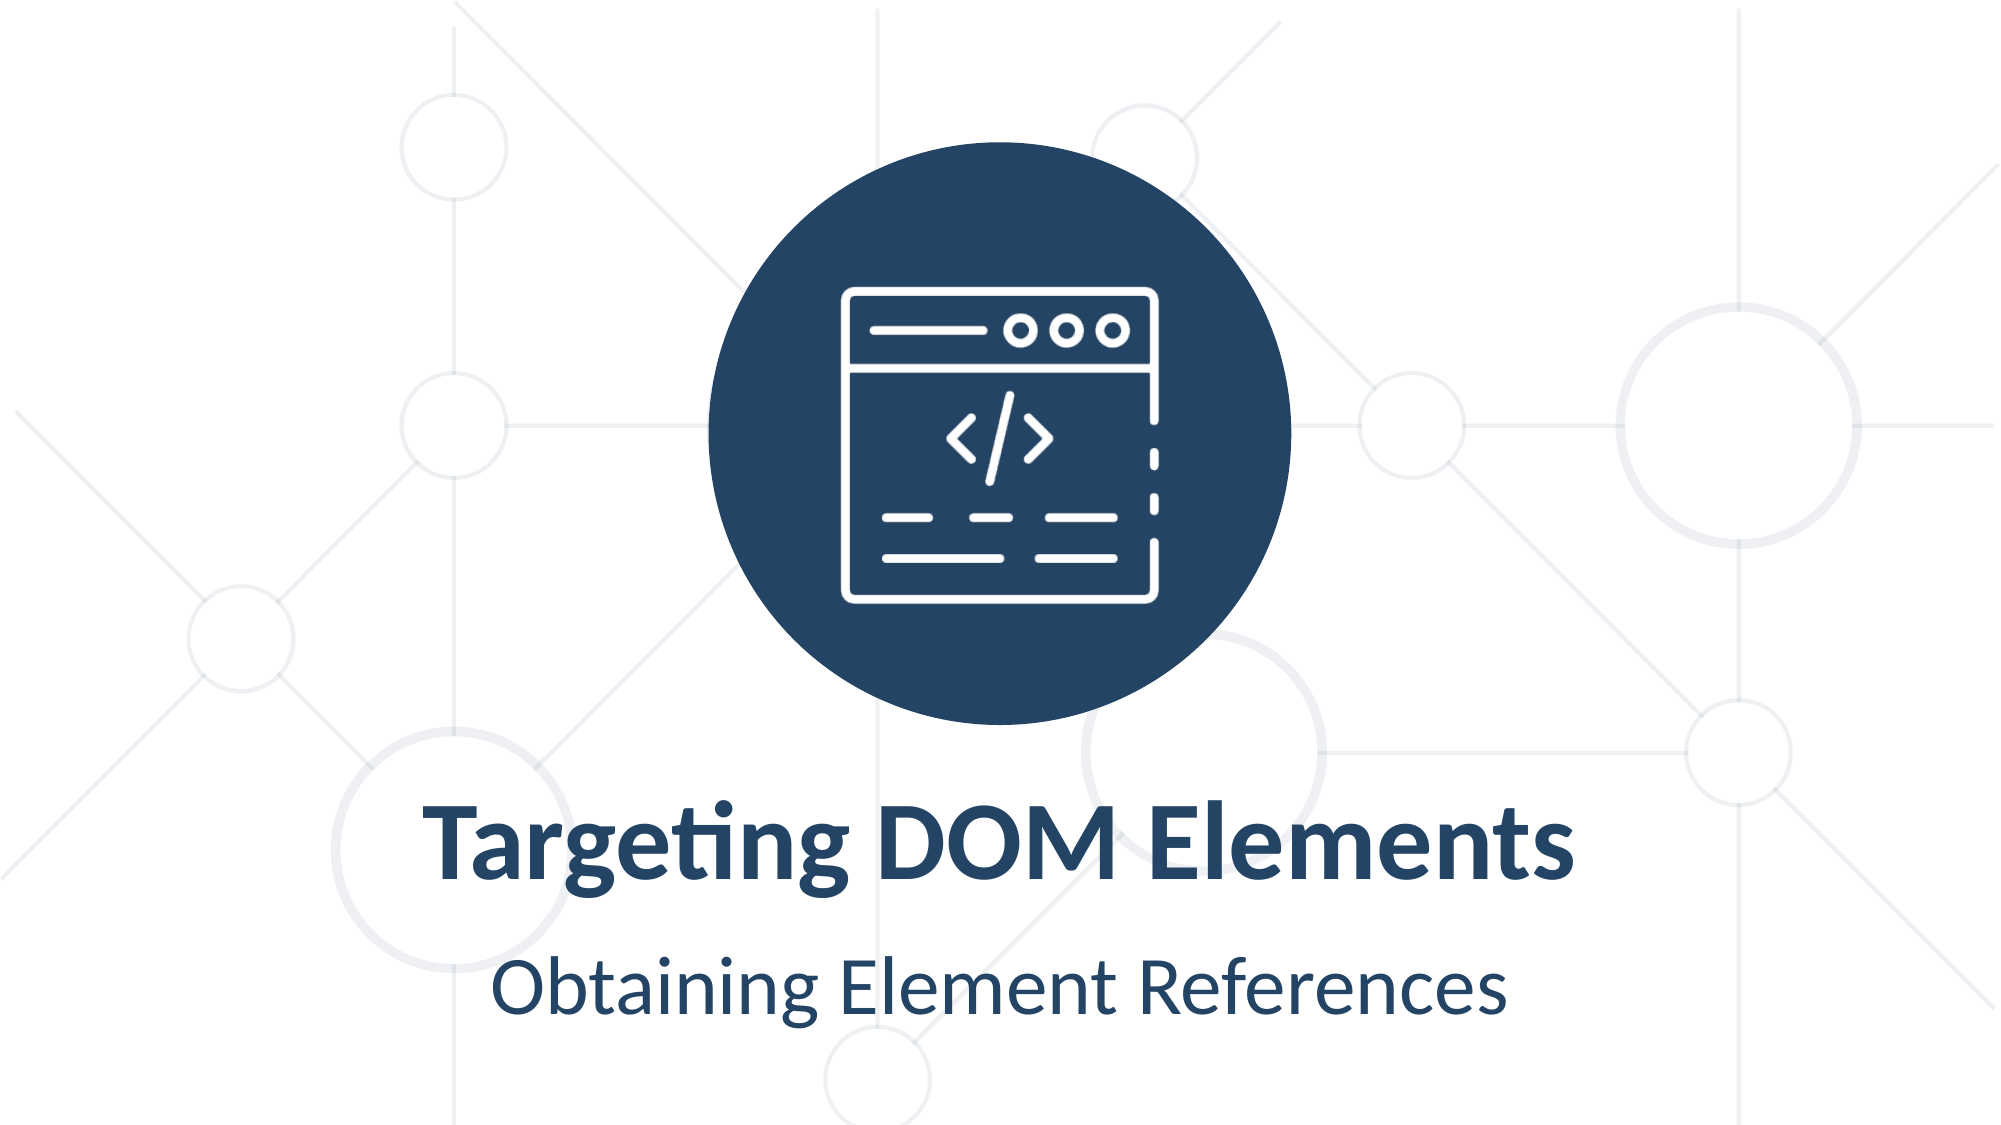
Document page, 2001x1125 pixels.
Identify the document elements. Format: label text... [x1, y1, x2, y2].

subtitle Obtaining Element References [100, 916, 1900, 1043]
picture [832, 277, 1168, 613]
title Targeting DOM Elements [100, 771, 1900, 898]
